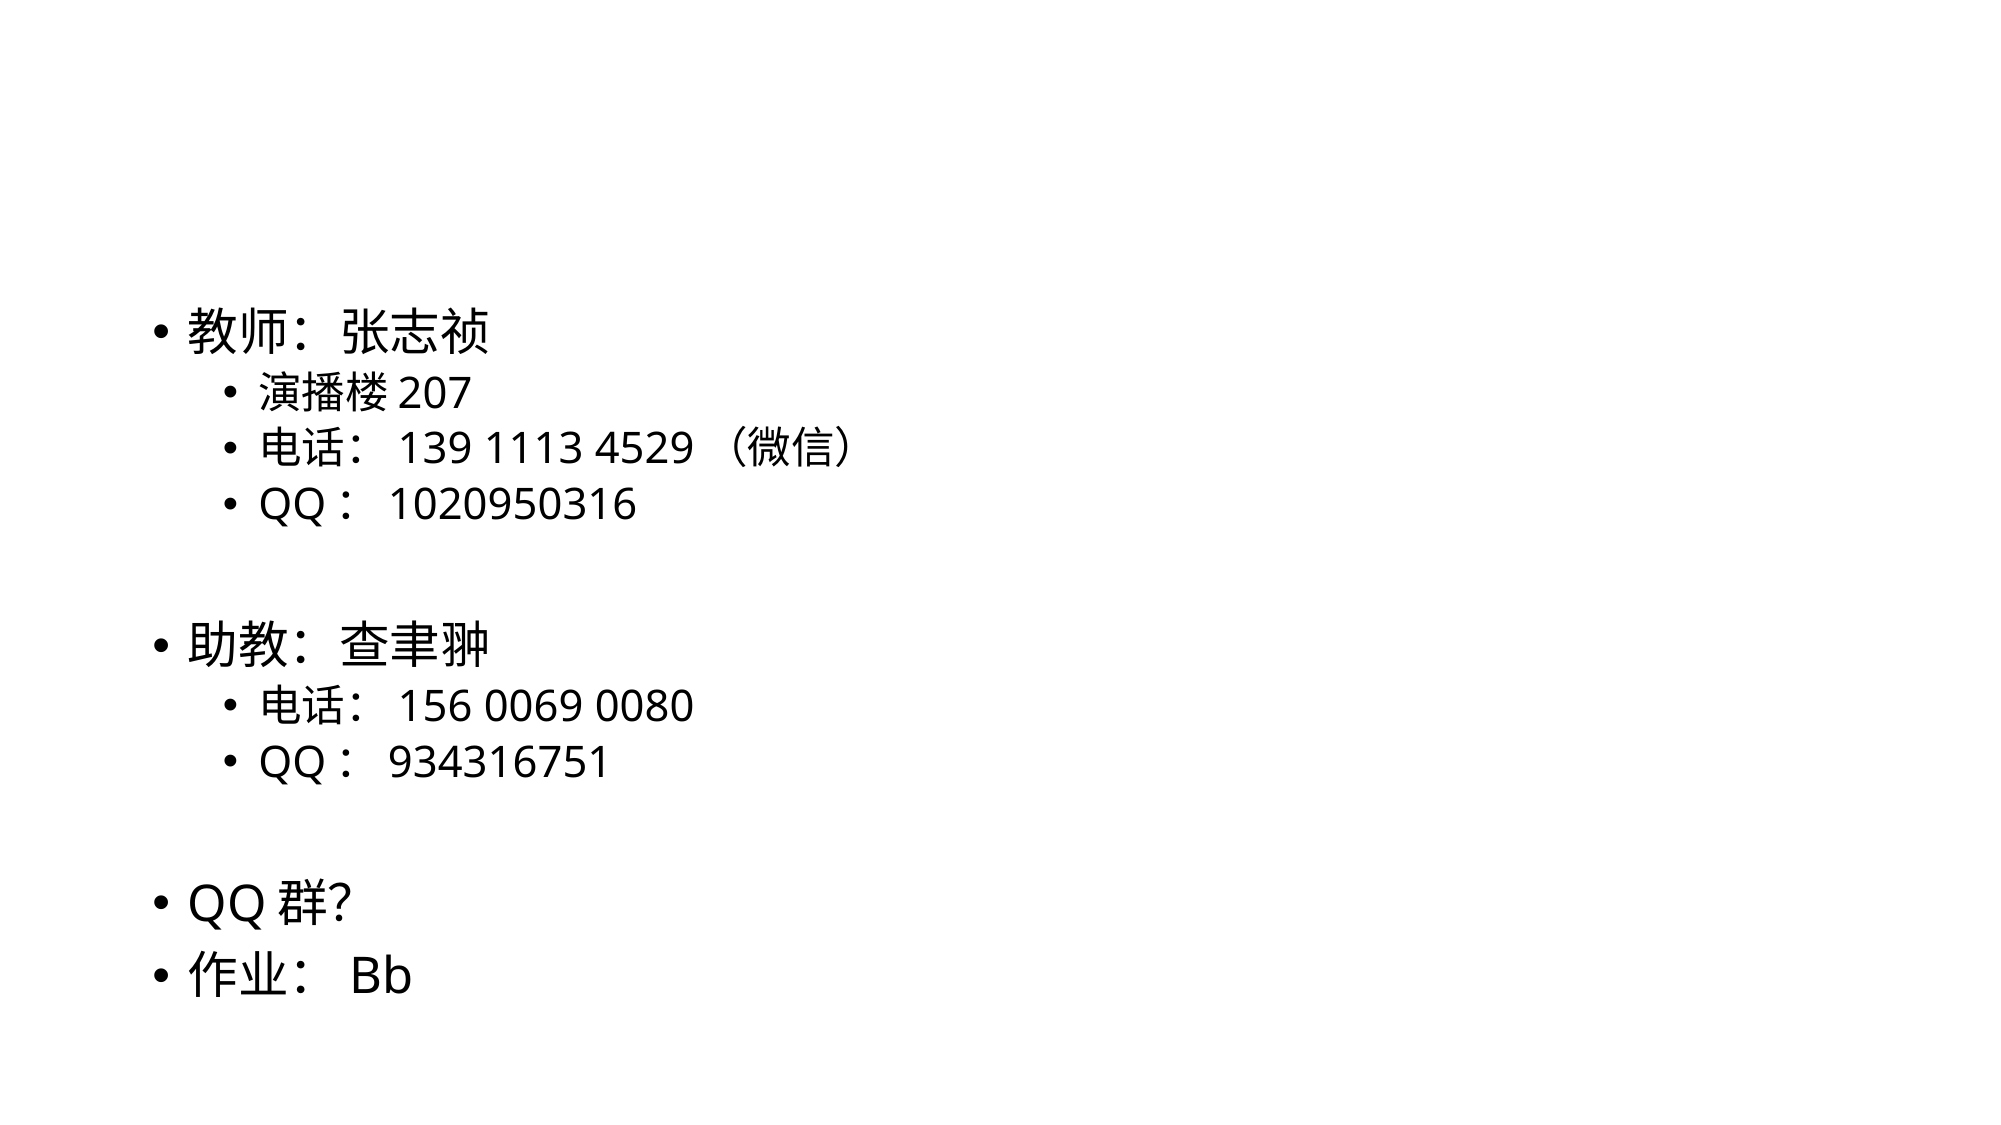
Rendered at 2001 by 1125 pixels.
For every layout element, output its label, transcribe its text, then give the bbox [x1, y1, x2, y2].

list 教师：张志祯 演播楼207 电话：139 1113 4529（微信） QQ：1020950316 助教：查聿翀 电话：156 0069 0080 QQ：934316751 QQ群？ 作业：Bb [137, 299, 1863, 1014]
